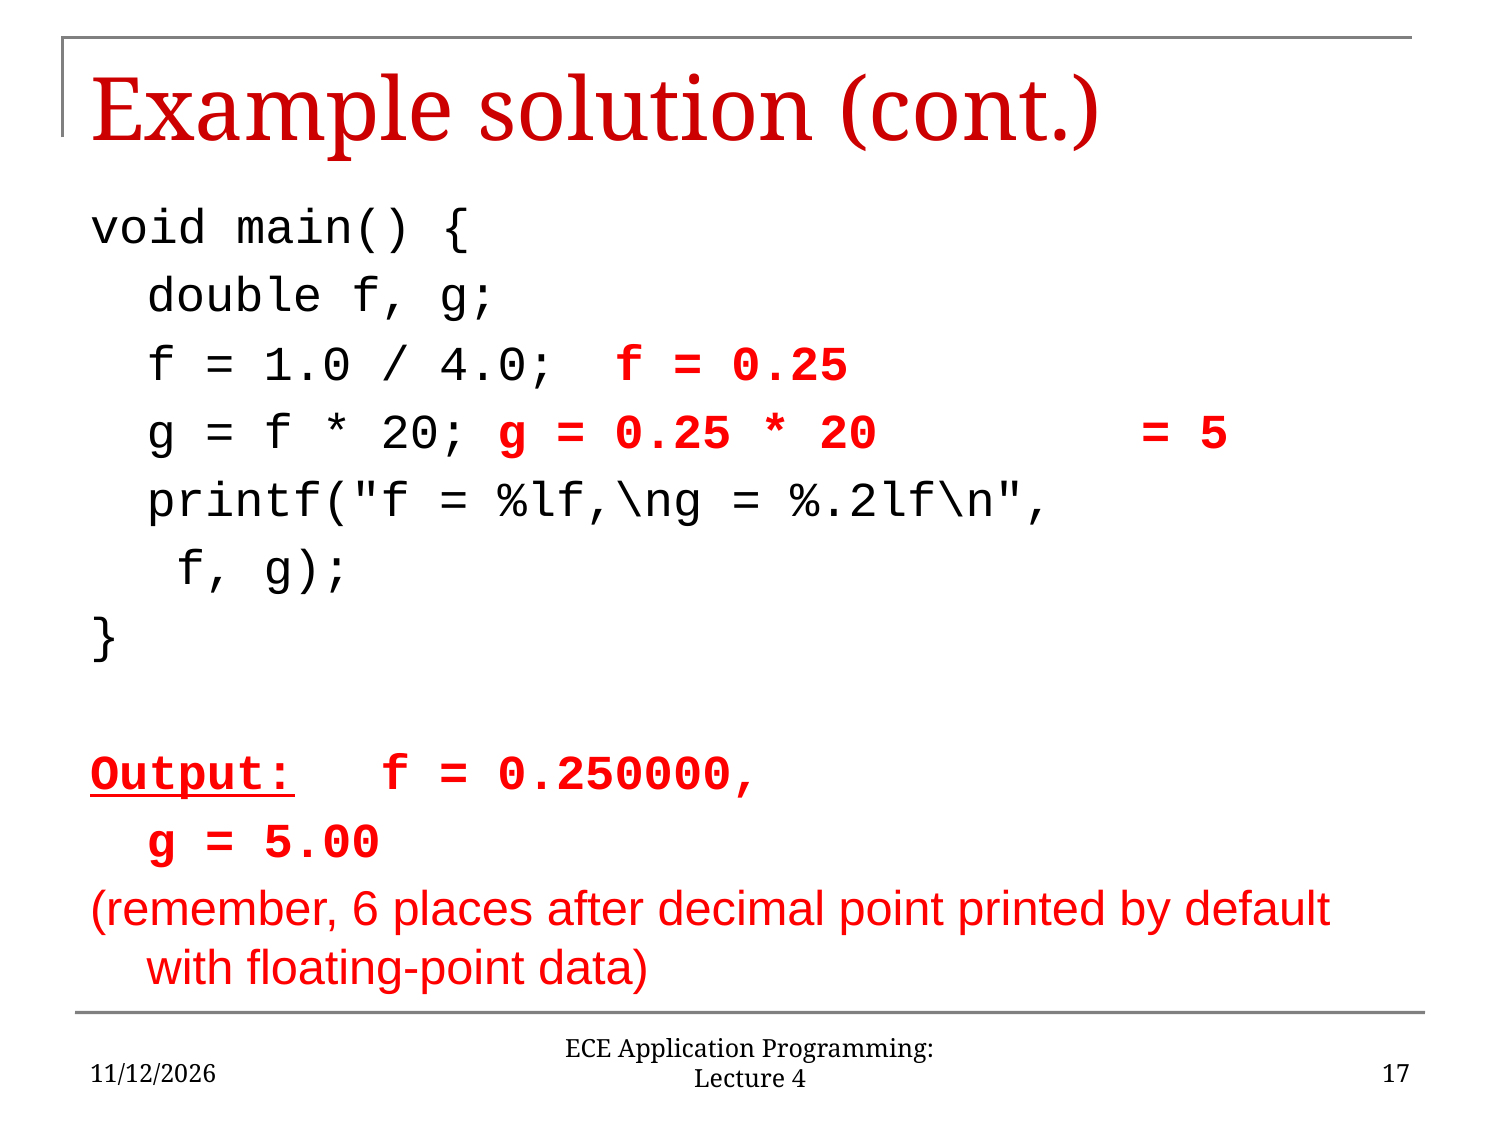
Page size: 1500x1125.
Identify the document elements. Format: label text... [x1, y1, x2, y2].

slide_number 17 [1074, 1023, 1426, 1100]
footer ECE Application Programming: Lecture 4 [512, 1024, 988, 1101]
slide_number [74, 1023, 426, 1100]
title Example solution (cont.) [75, 45, 1425, 163]
list void main() { double f, g; f = 1.0 / 4.0; f = 0.25 g = f * 20; g = 0.25 * 20 = 5 printf("f = %lf,\ng = %.2lf\n", f, g); } Output: f = 0.250000, g = 5.00 (remember, 6 places after decimal point printed by default with floating-point data) [75, 187, 1425, 1006]
